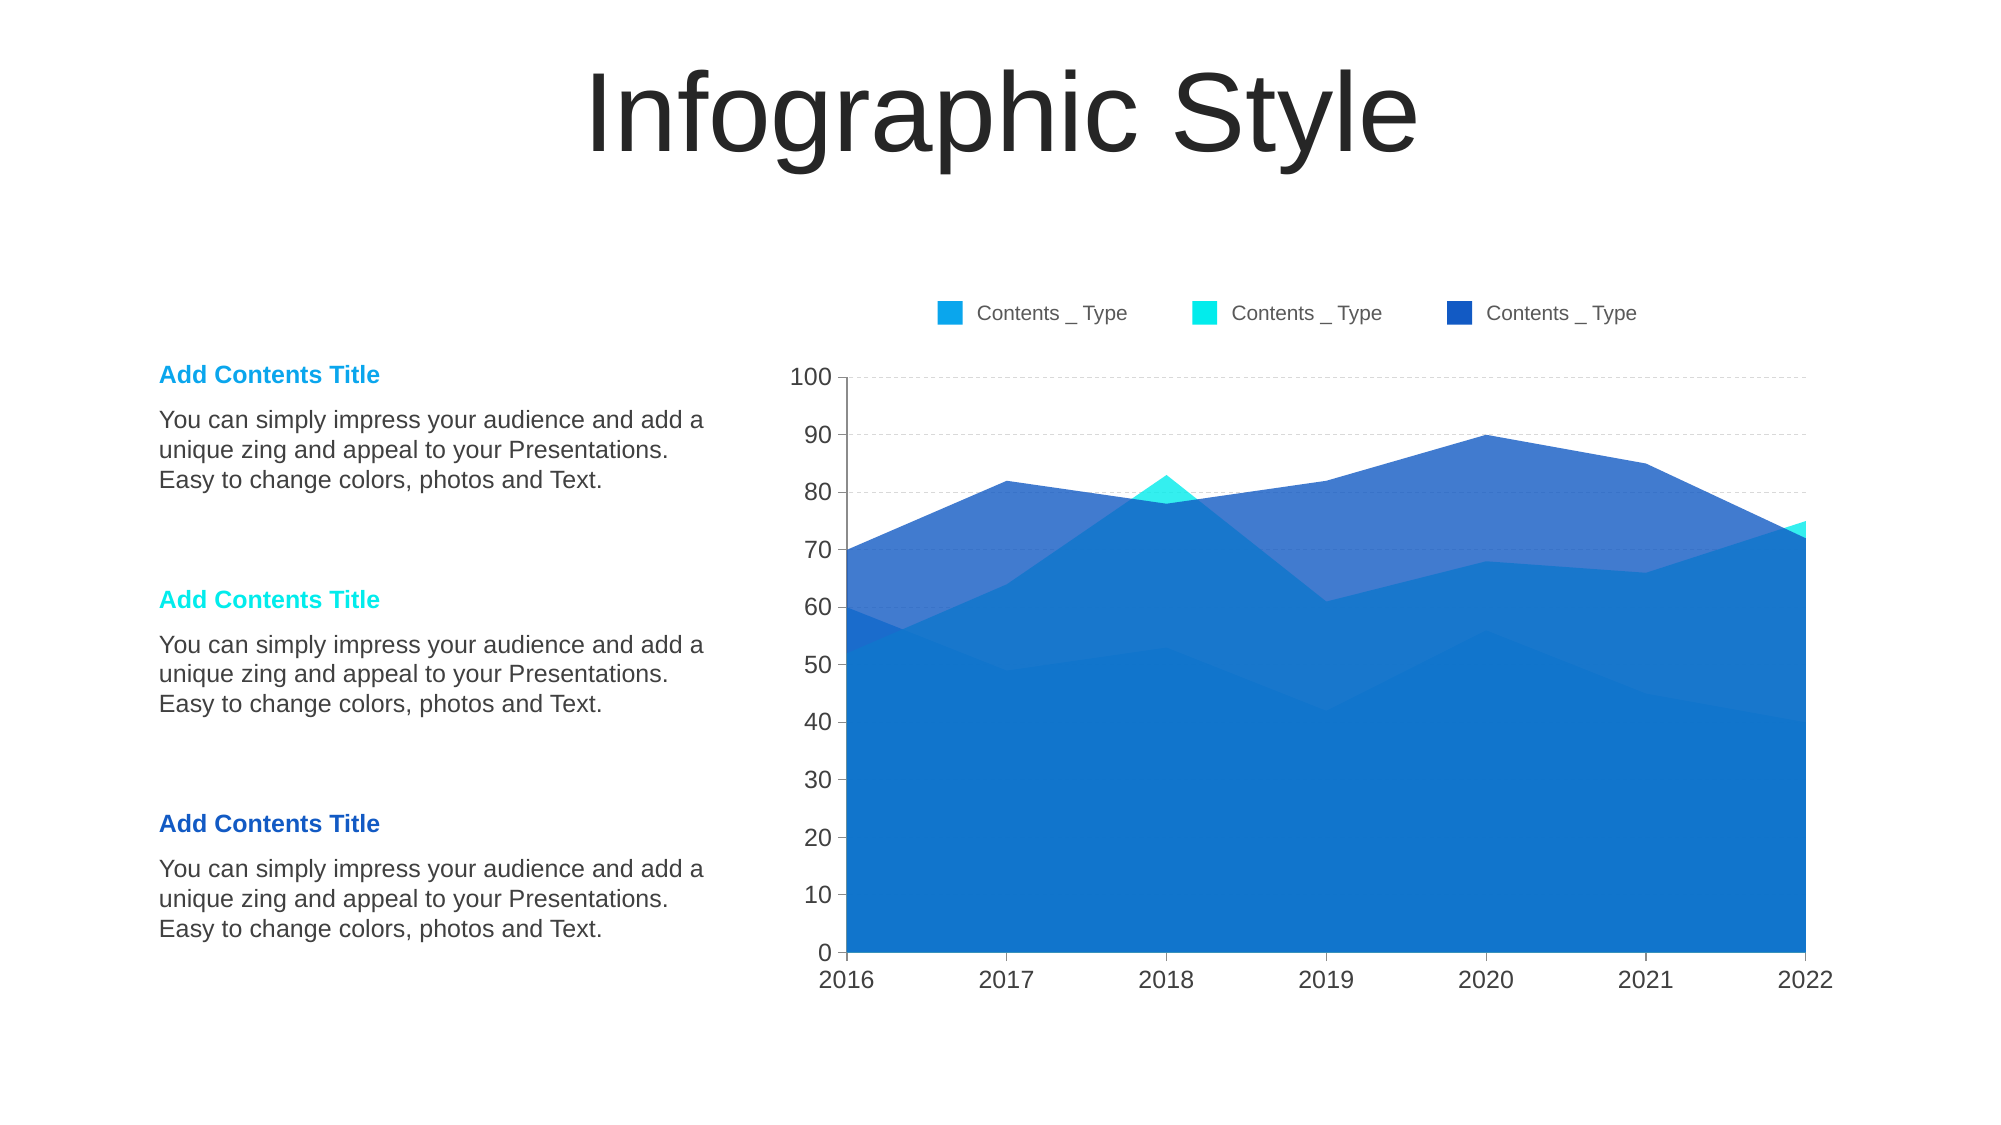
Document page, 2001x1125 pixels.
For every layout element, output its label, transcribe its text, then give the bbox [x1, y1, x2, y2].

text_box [144, 800, 729, 952]
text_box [937, 292, 1687, 333]
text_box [144, 351, 729, 503]
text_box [144, 575, 729, 727]
list Infographic Style [53, 55, 1952, 175]
chart [768, 350, 1856, 1007]
